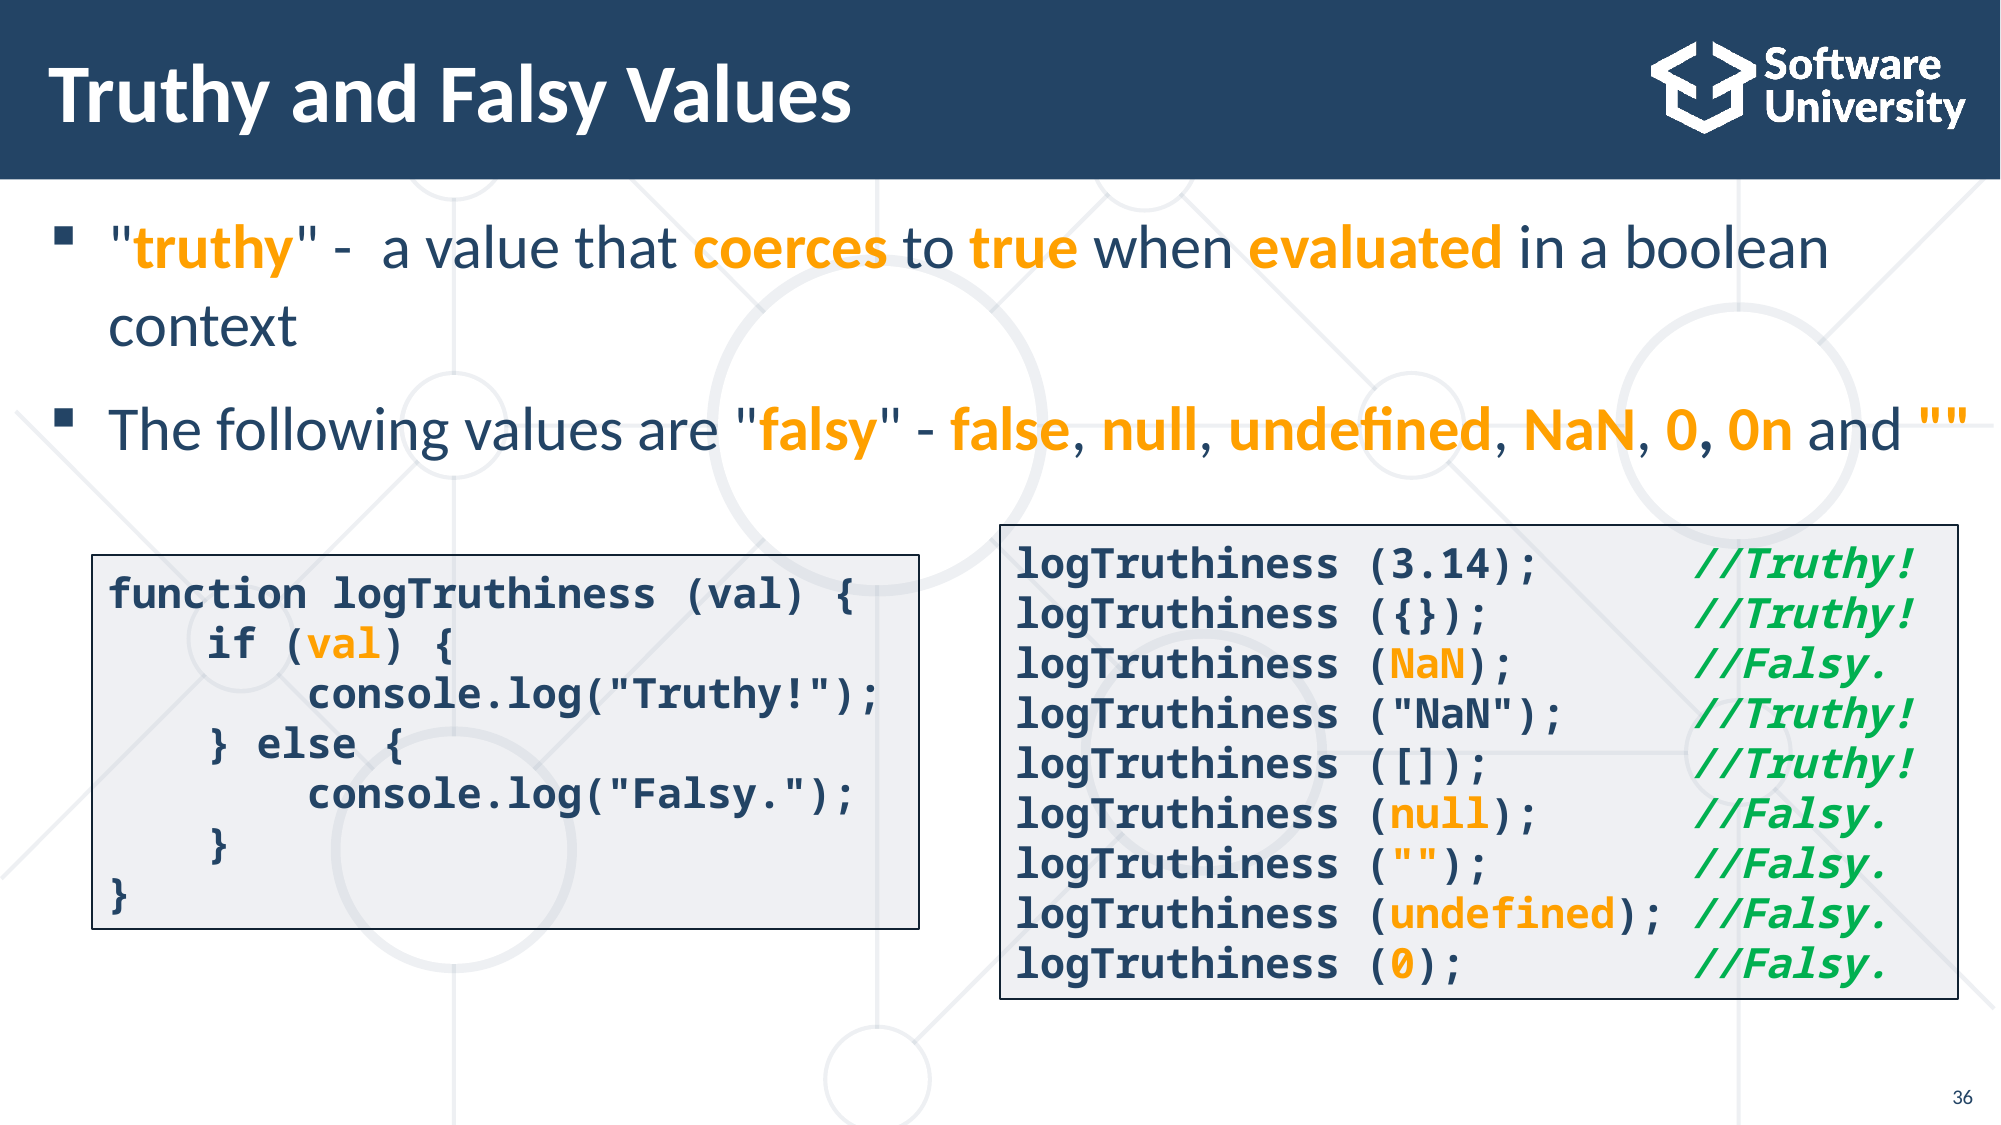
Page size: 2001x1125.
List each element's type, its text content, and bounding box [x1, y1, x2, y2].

text_box "truthy" - a value that coerces to true when evaluated in a boolean context The following values are "falsy" - false, null, undefined, NaN, 0, 0n and "" [31, 196, 2000, 1050]
text_box <number> [1927, 1067, 1988, 1116]
text_box function logTruthiness (val) { if (val) { console.log("Truthy!"); } else { console.log("Falsy."); } } [92, 555, 919, 929]
text_box logTruthiness (3.14); //Truthy! logTruthiness ({}); //Truthy! logTruthiness (NaN); //Falsy. logTruthiness ("NaN"); //Truthy! logTruthiness ([]); //Truthy! logTruthiness (null); //Falsy. logTruthiness (""); //Falsy. logTruthiness (undefined); //Falsy. logTruthiness (0); //Falsy. [1000, 524, 1958, 999]
picture [1651, 41, 1966, 134]
text_box Truthy and Falsy Values [31, 16, 1625, 162]
